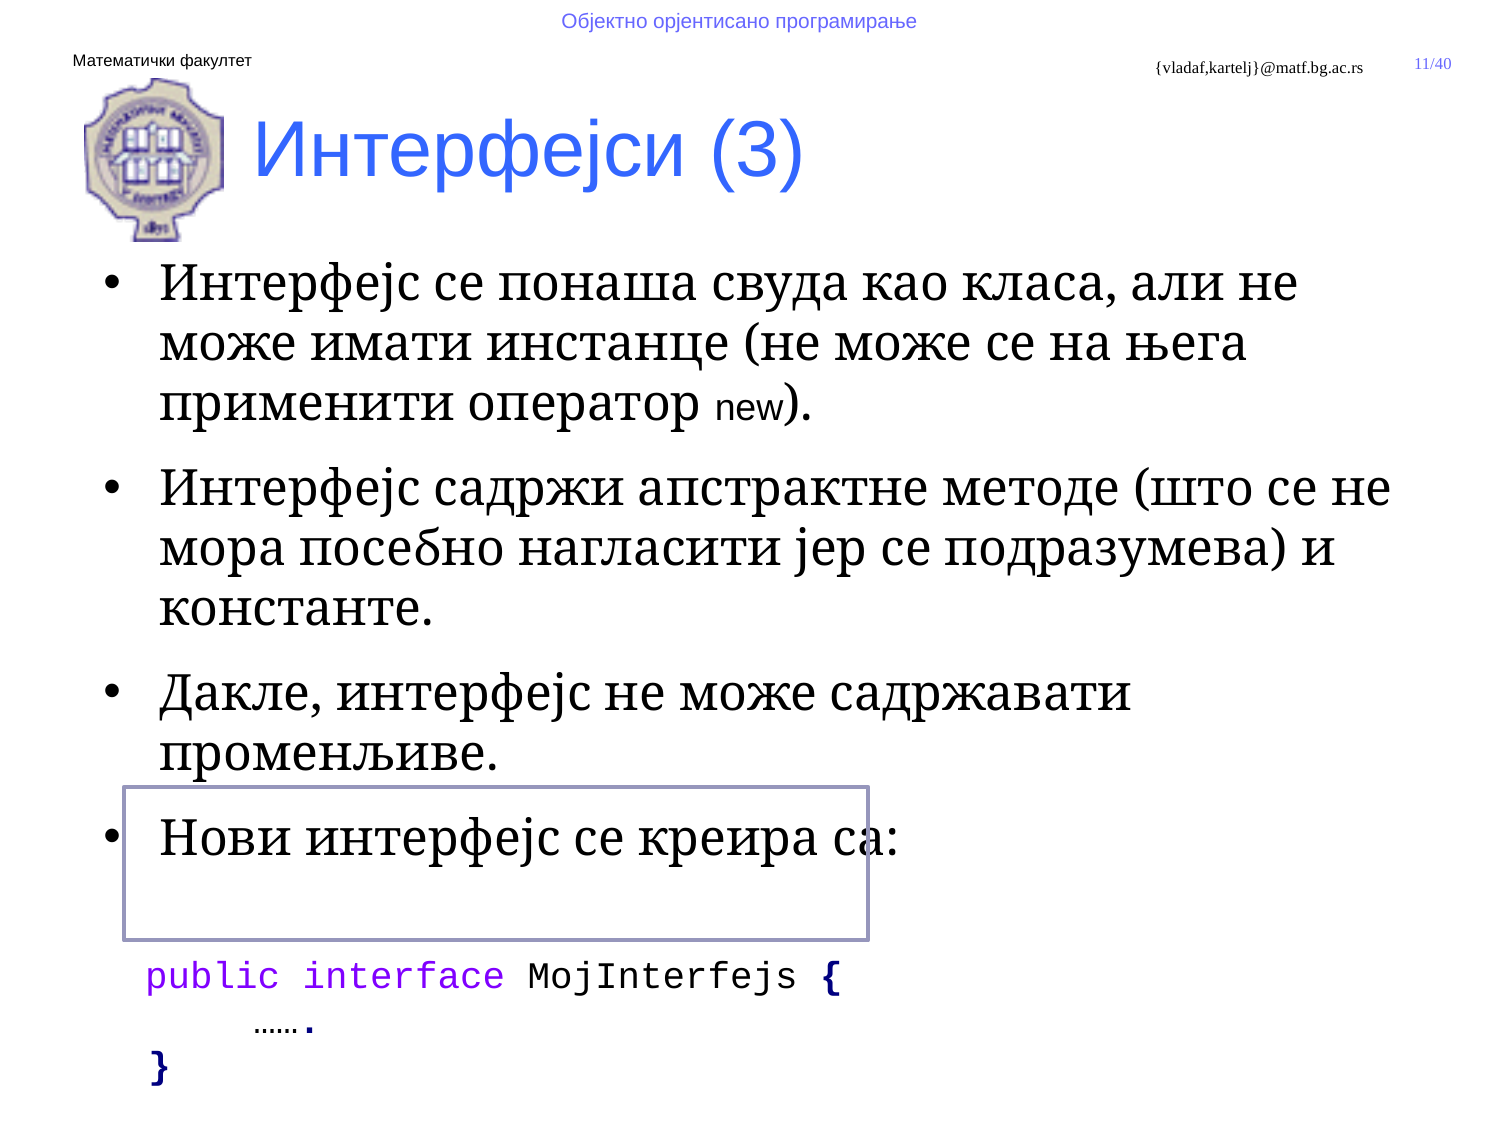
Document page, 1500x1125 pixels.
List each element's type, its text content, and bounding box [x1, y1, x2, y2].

text_box [122, 785, 870, 942]
text_box Интерфејси (3) [237, 69, 1500, 220]
text_box Интерфејс се понаша свуда као класа, али не може имати инстанце (не може се на њега применити оператор new). Интерфејс садржи апстрактне методе (што се не мора посебно нагласити јер се подразумева) и константе. Дакле, интерфејс не може садржавати променљиве. Нови интерфејс се креира са: public interface MojInterfejs { ……. } [88, 243, 1436, 1125]
picture [84, 78, 224, 242]
